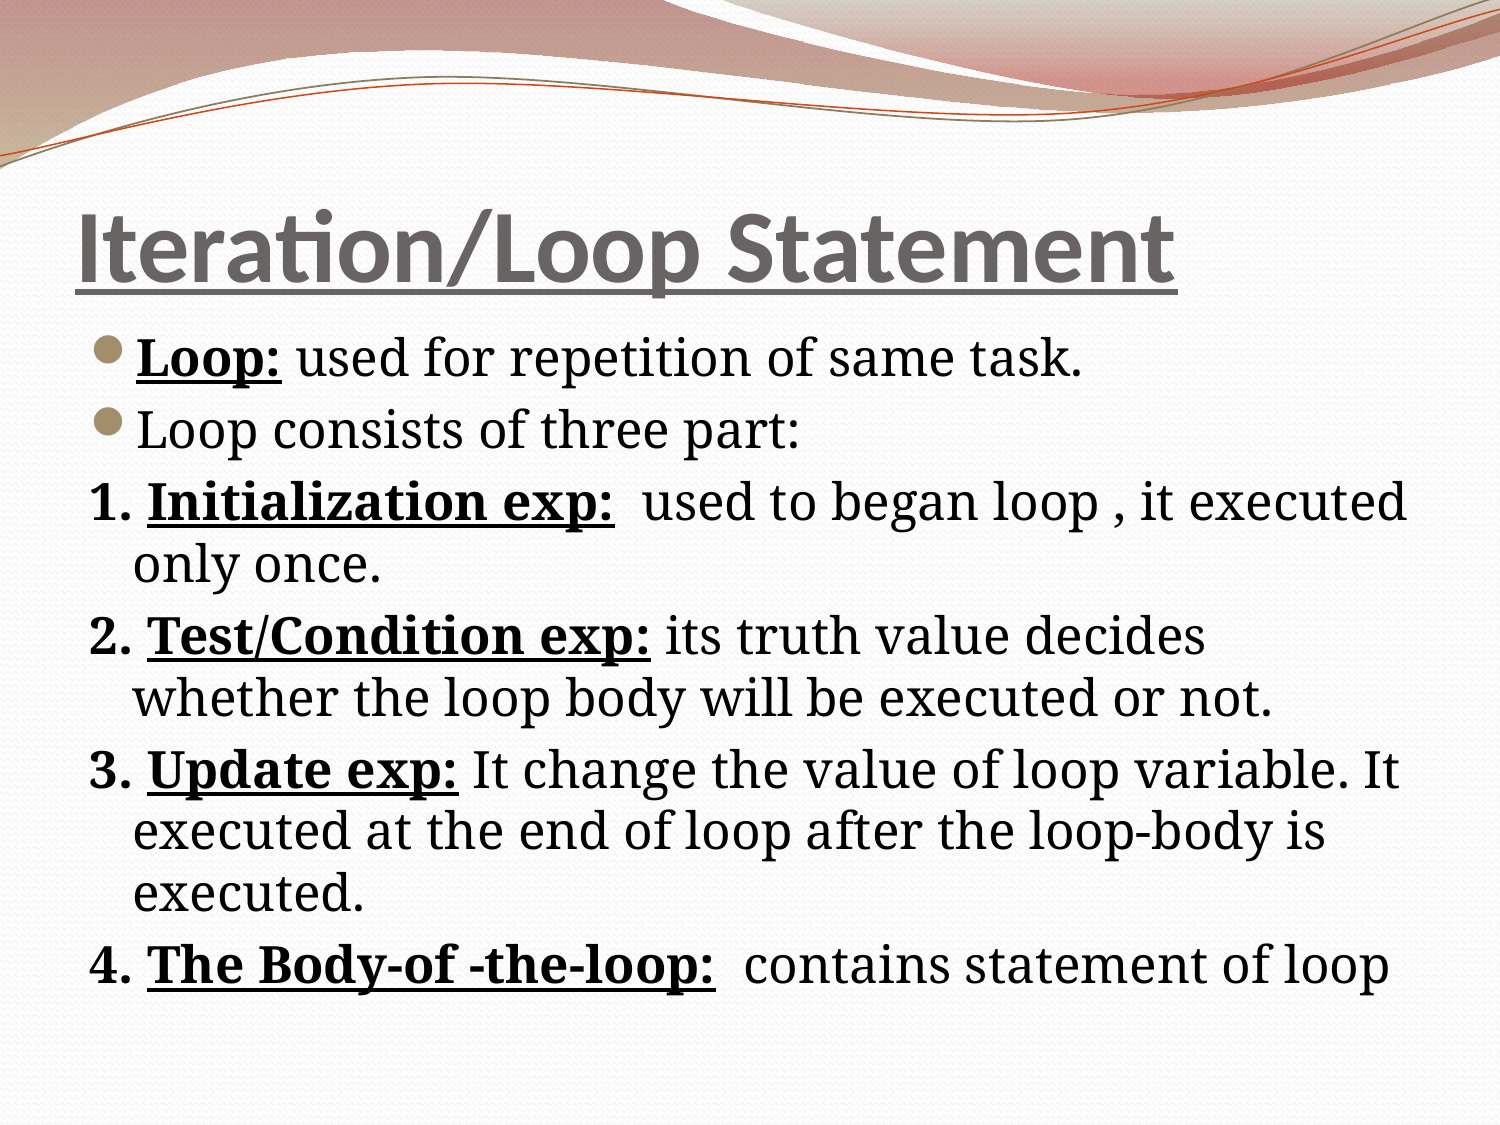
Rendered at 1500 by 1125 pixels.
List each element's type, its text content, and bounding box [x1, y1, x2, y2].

list Loop: used for repetition of same task. Loop consists of three part: 1. Initialization exp: used to began loop , it executed only once. 2. Test/Condition exp: its truth value decides whether the loop body will be executed or not. 3. Update exp: It change the value of loop variable. It executed at the end of loop after the loop-body is executed. 4. The Body-of -the-loop: contains statement of loop [75, 317, 1425, 1038]
title Iteration/Loop Statement [75, 115, 1425, 303]
